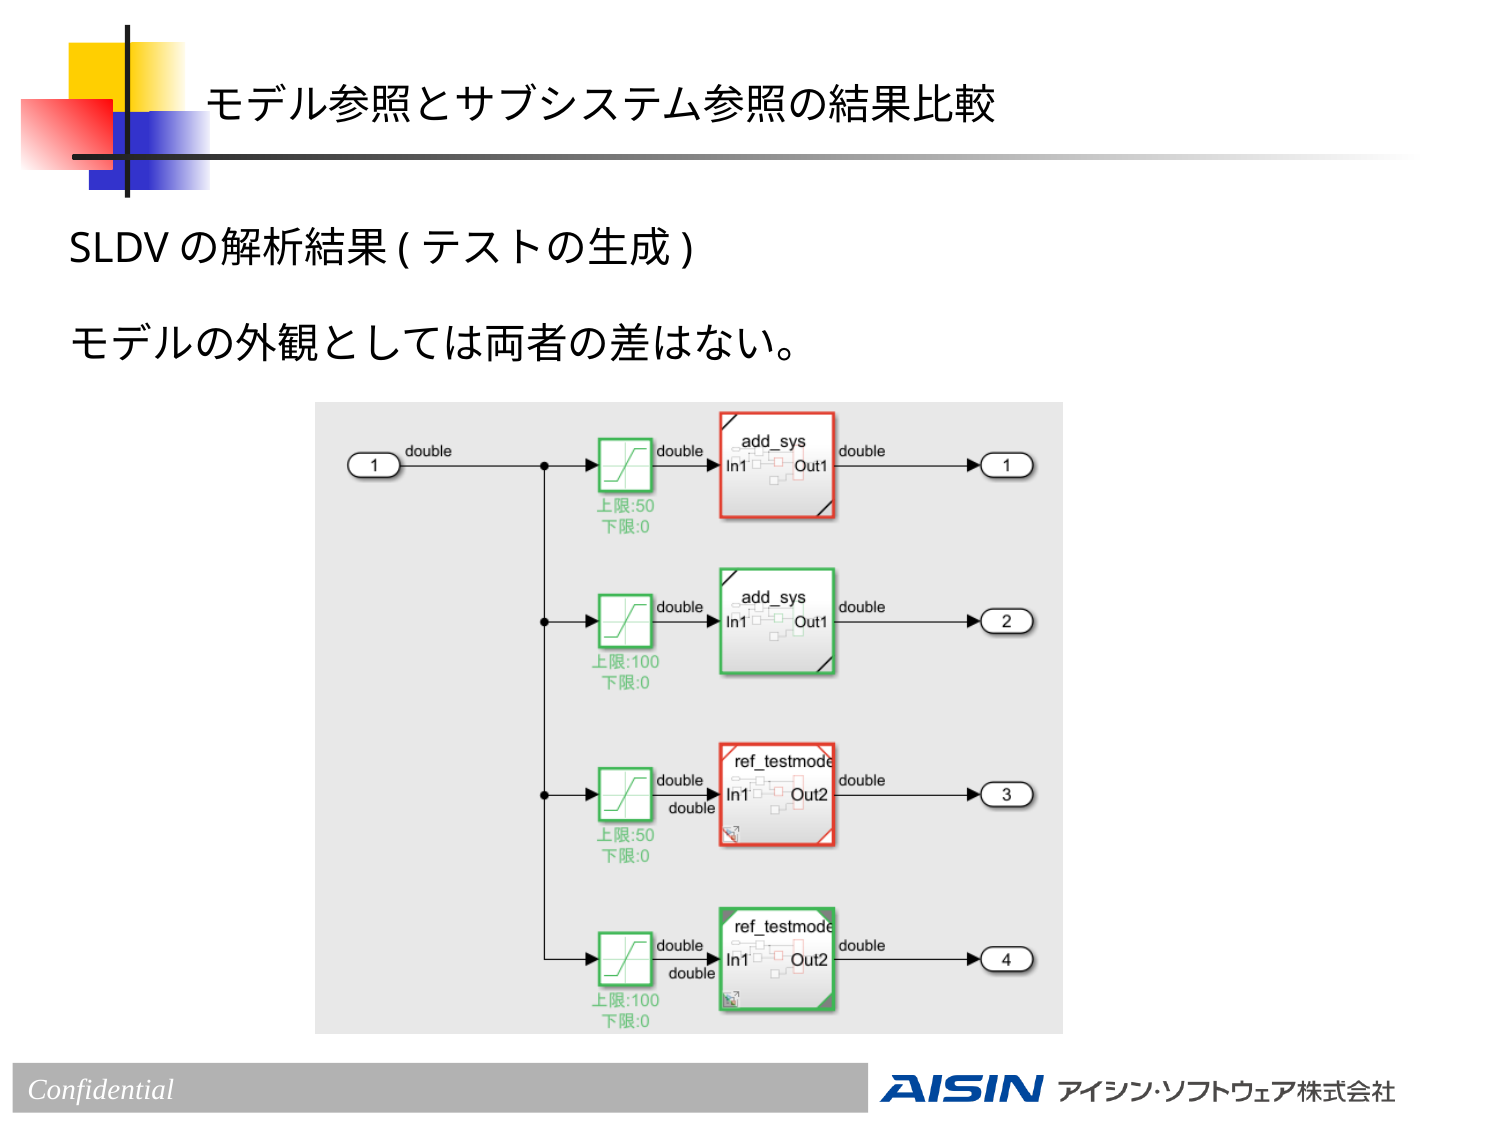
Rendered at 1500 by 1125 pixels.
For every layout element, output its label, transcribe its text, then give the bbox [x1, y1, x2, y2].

picture [315, 401, 1063, 1034]
picture [879, 1075, 1395, 1102]
list SLDVの解析結果(テストの生成) モデルの外観としては両者の差はない。 [53, 222, 1481, 1041]
title モデル参照とサブシステム参照の結果比較 [188, 69, 1404, 136]
